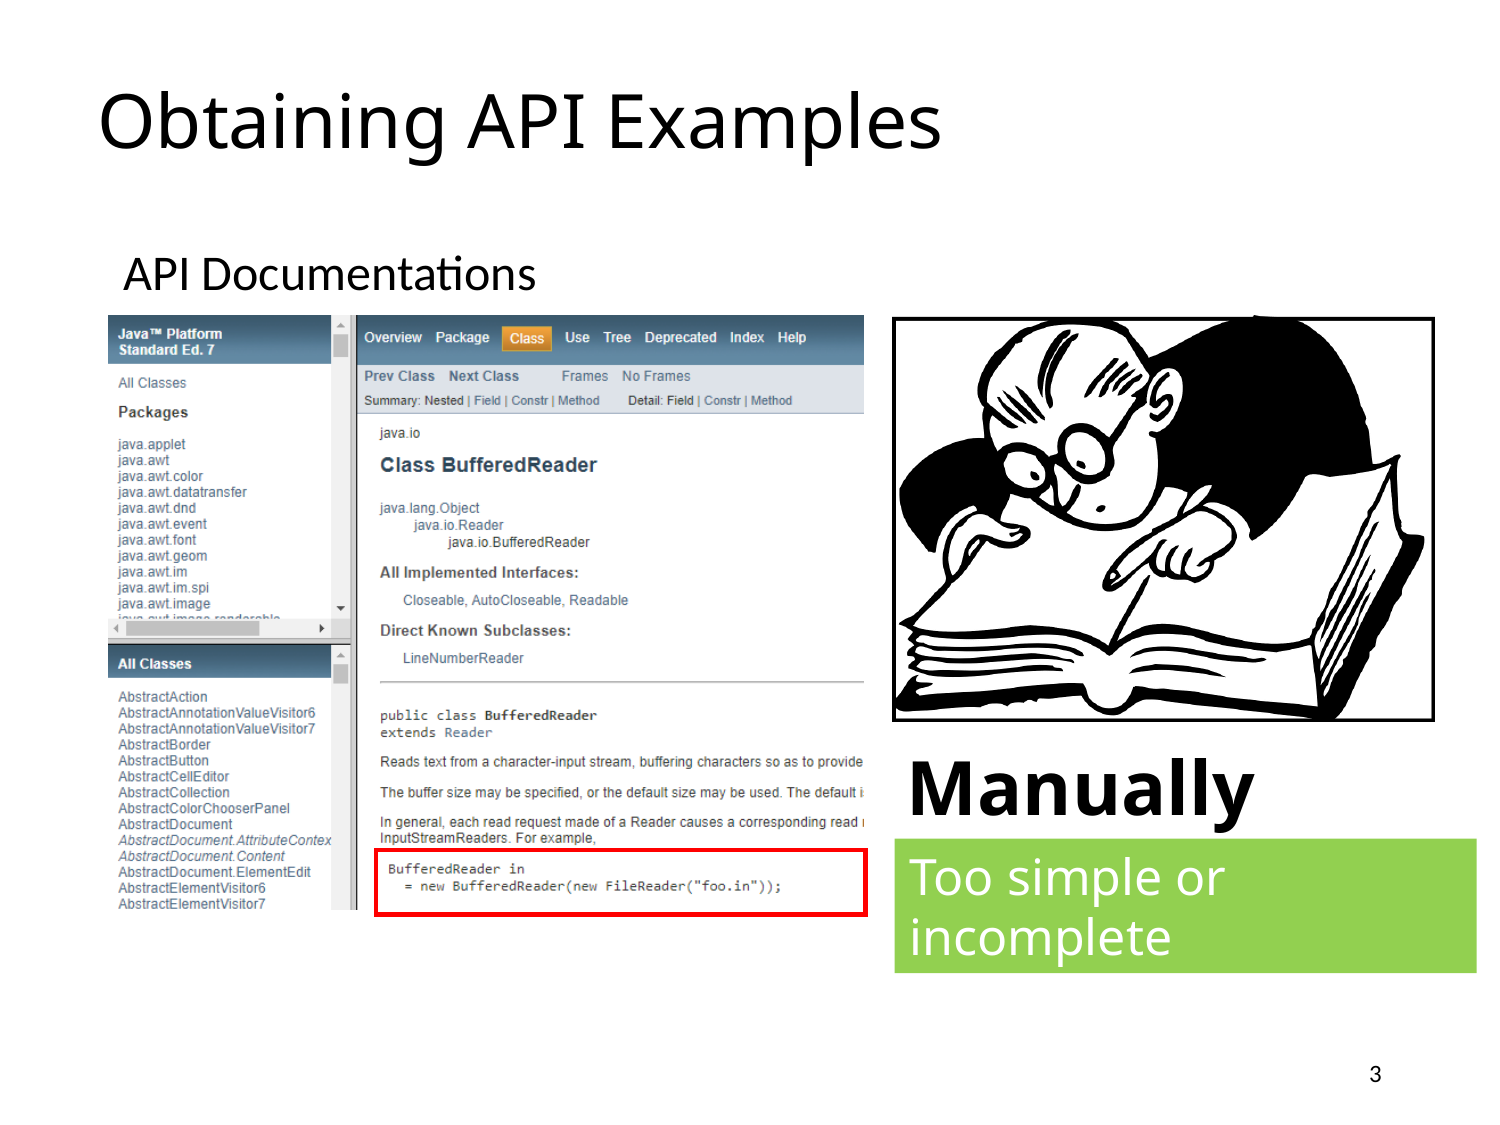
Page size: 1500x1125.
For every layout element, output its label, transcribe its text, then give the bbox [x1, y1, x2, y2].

text_box [375, 849, 867, 915]
text_box Too simple or incomplete [894, 838, 1477, 974]
text_box Manually Written! [892, 732, 1500, 928]
picture [892, 315, 1435, 722]
picture [108, 315, 864, 910]
text_box API Documentations [108, 233, 584, 308]
title Obtaining API Examples [82, 44, 1335, 204]
slide_number 3 [1059, 1042, 1397, 1103]
